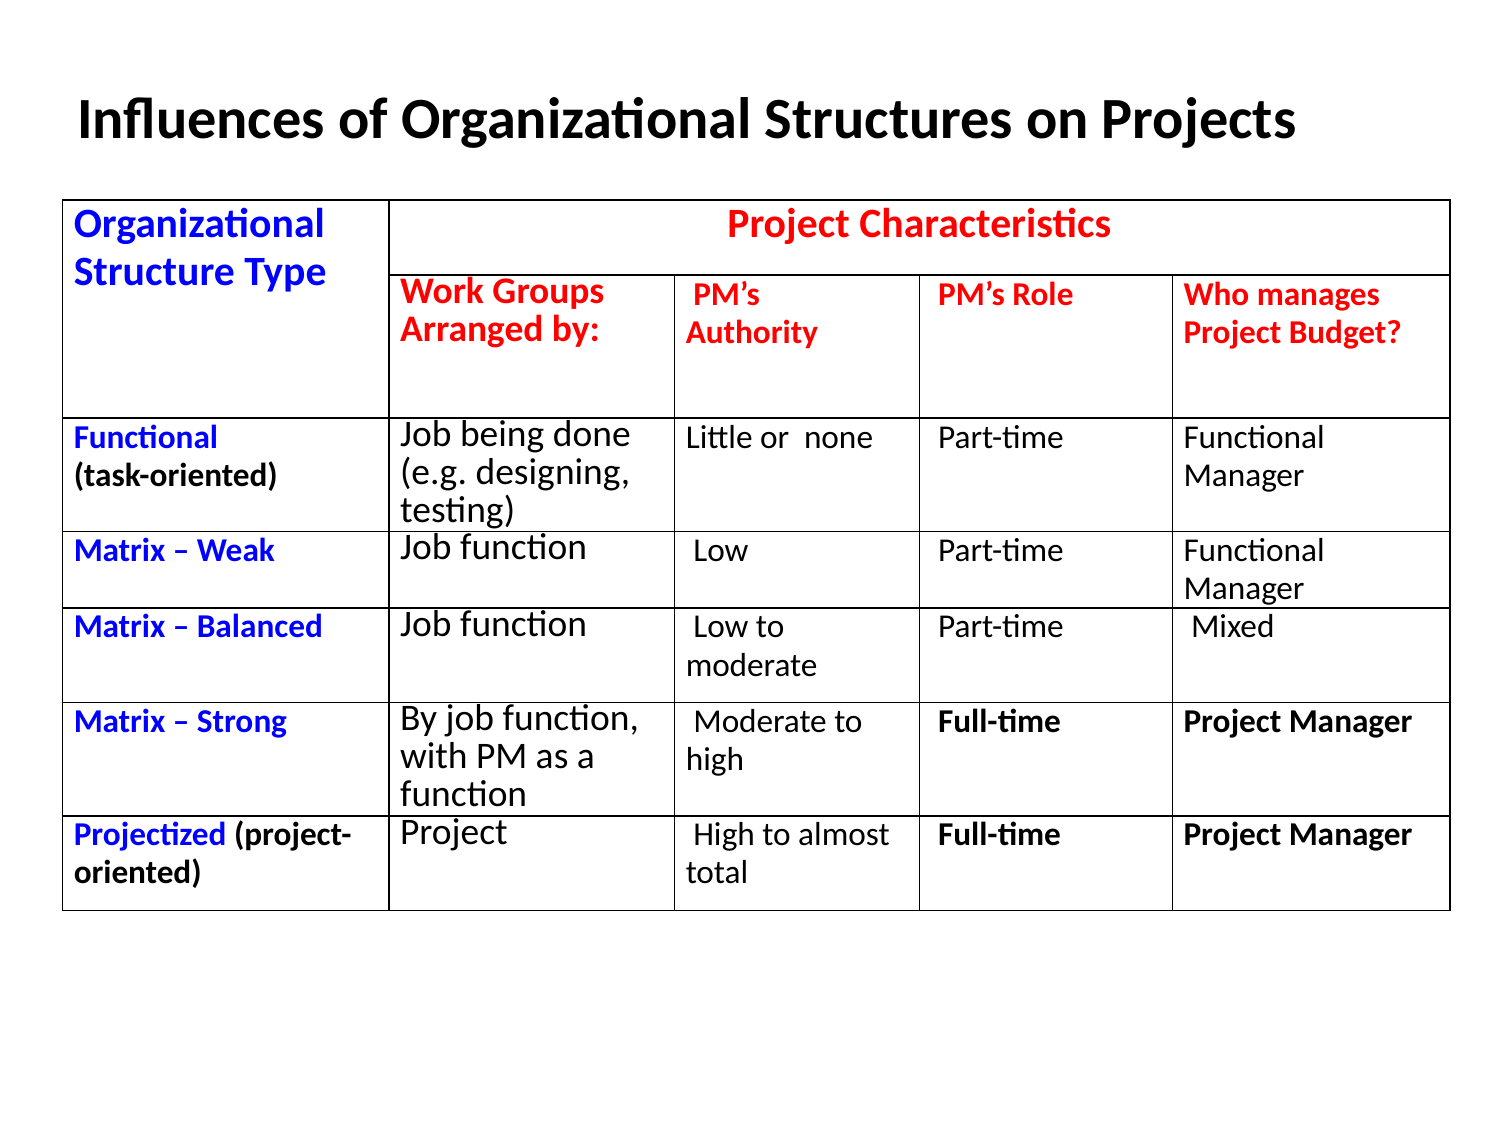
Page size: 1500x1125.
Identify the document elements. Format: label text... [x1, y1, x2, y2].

table_cell Functional Manager [1173, 419, 1449, 531]
table_cell Work Groups Arranged by: [390, 276, 674, 417]
table_cell Job function [390, 609, 674, 702]
table_cell Full-time [920, 817, 1172, 910]
table_cell Project Manager [1173, 817, 1449, 910]
table_cell PM’s Role [920, 276, 1172, 417]
table_cell Matrix – Balanced [63, 609, 388, 702]
table_header Project Characteristics [390, 201, 1449, 274]
title Influences of Organizational Structures on Projects [62, 50, 1475, 180]
table_cell Functional (task-oriented) [63, 419, 388, 531]
table_cell Moderate to high [675, 703, 919, 815]
table_header Organizational Structure Type [63, 201, 388, 417]
table_cell Low [675, 532, 919, 607]
table_cell Functional Manager [1173, 532, 1449, 607]
table_cell Matrix – Strong [63, 703, 388, 815]
table_cell Projectized (project-oriented) [63, 817, 388, 910]
table_cell Full-time [920, 703, 1172, 815]
table_cell Part-time [920, 532, 1172, 607]
table_cell Low to moderate [675, 609, 919, 702]
table_cell Little or none [675, 419, 919, 531]
table_cell Project [390, 817, 674, 910]
table_cell PM’s Authority [675, 276, 919, 417]
table_cell Job function [390, 532, 674, 607]
table_cell Who manages Project Budget? [1173, 276, 1449, 417]
table_cell High to almost total [675, 817, 919, 910]
table_cell Matrix – Weak [63, 532, 388, 607]
table_cell Part-time [920, 419, 1172, 531]
table_cell By job function, with PM as a function [390, 703, 674, 815]
table_cell Mixed [1173, 609, 1449, 702]
table_cell Job being done (e.g. designing, testing) [390, 419, 674, 531]
table_cell Project Manager [1173, 703, 1449, 815]
table_cell Part-time [920, 609, 1172, 702]
